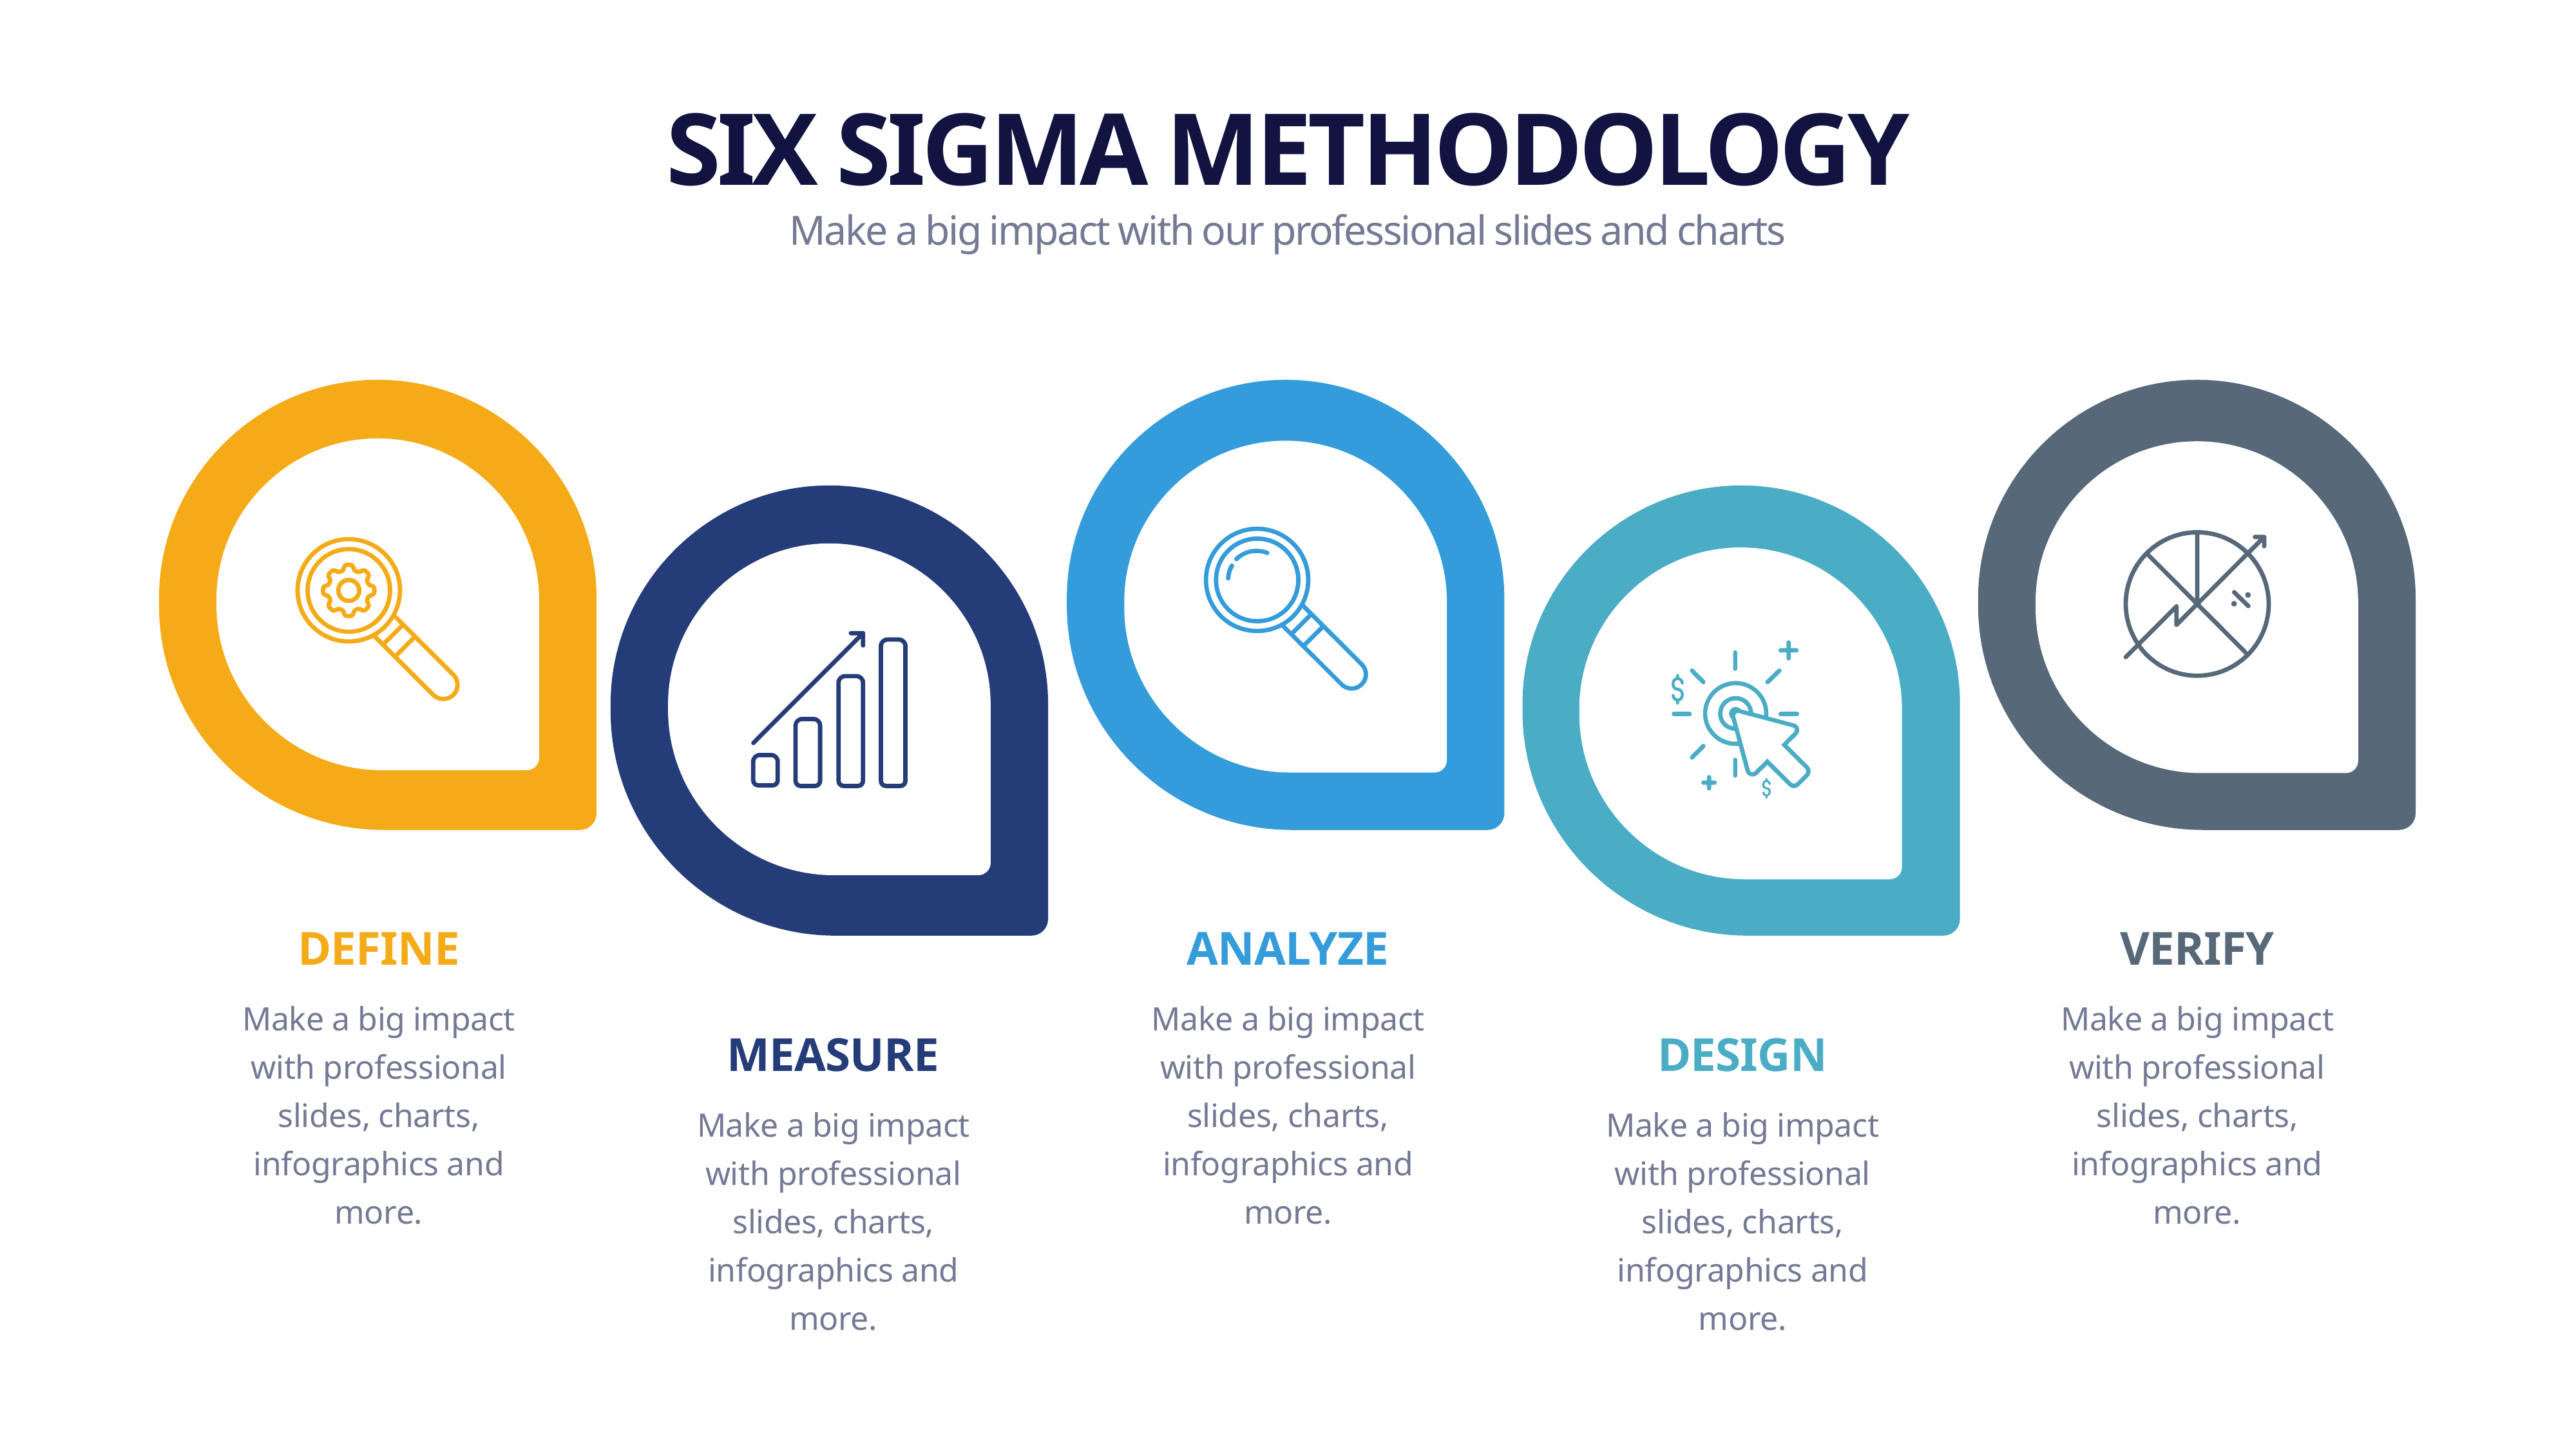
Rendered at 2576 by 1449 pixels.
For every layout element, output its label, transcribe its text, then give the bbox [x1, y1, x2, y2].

text_box [1701, 775, 1717, 791]
text_box Make a big impact with professional slides, charts, infographics and more. [1109, 984, 1467, 1235]
text_box ANALYZE [1109, 914, 1467, 980]
text_box DEFINE [200, 914, 558, 980]
text_box Make a big impact with our professional slides and charts [160, 200, 2416, 258]
text_box [1672, 712, 1692, 717]
text_box [1522, 485, 1960, 936]
text_box Make a big impact with professional slides, charts, infographics and more. [2018, 984, 2376, 1235]
text_box [2123, 530, 2271, 678]
text_box [1579, 547, 1902, 880]
text_box Make a big impact with professional slides, charts, infographics and more. [200, 984, 558, 1235]
text_box MEASURE [654, 1021, 1013, 1086]
text_box [836, 674, 866, 788]
text_box [2036, 441, 2358, 773]
text_box [1124, 440, 1447, 773]
text_box [158, 379, 597, 830]
text_box Make a big impact with professional slides, charts, infographics and more. [654, 1090, 1013, 1342]
text_box [1672, 674, 1684, 705]
text_box [1067, 379, 1505, 830]
text_box [1733, 650, 1737, 671]
text_box [750, 753, 780, 788]
text_box [1978, 379, 2416, 830]
text_box VERIFY [2018, 914, 2376, 980]
text_box [295, 536, 460, 701]
text_box [1778, 640, 1799, 661]
text_box [610, 485, 1049, 936]
text_box DESIGN [1563, 1021, 1922, 1086]
text_box [1762, 777, 1771, 799]
text_box [668, 543, 991, 875]
text_box [751, 630, 866, 746]
text_box [1203, 526, 1368, 691]
text_box [793, 717, 823, 788]
text_box SIX SIGMA METHODOLOGY [160, 80, 2416, 200]
text_box Make a big impact with professional slides, charts, infographics and more. [1563, 1090, 1922, 1342]
text_box [1690, 744, 1706, 760]
text_box [1690, 668, 1706, 685]
text_box [1765, 668, 1782, 685]
text_box [1703, 681, 1811, 788]
text_box [879, 637, 908, 788]
text_box [216, 438, 539, 770]
